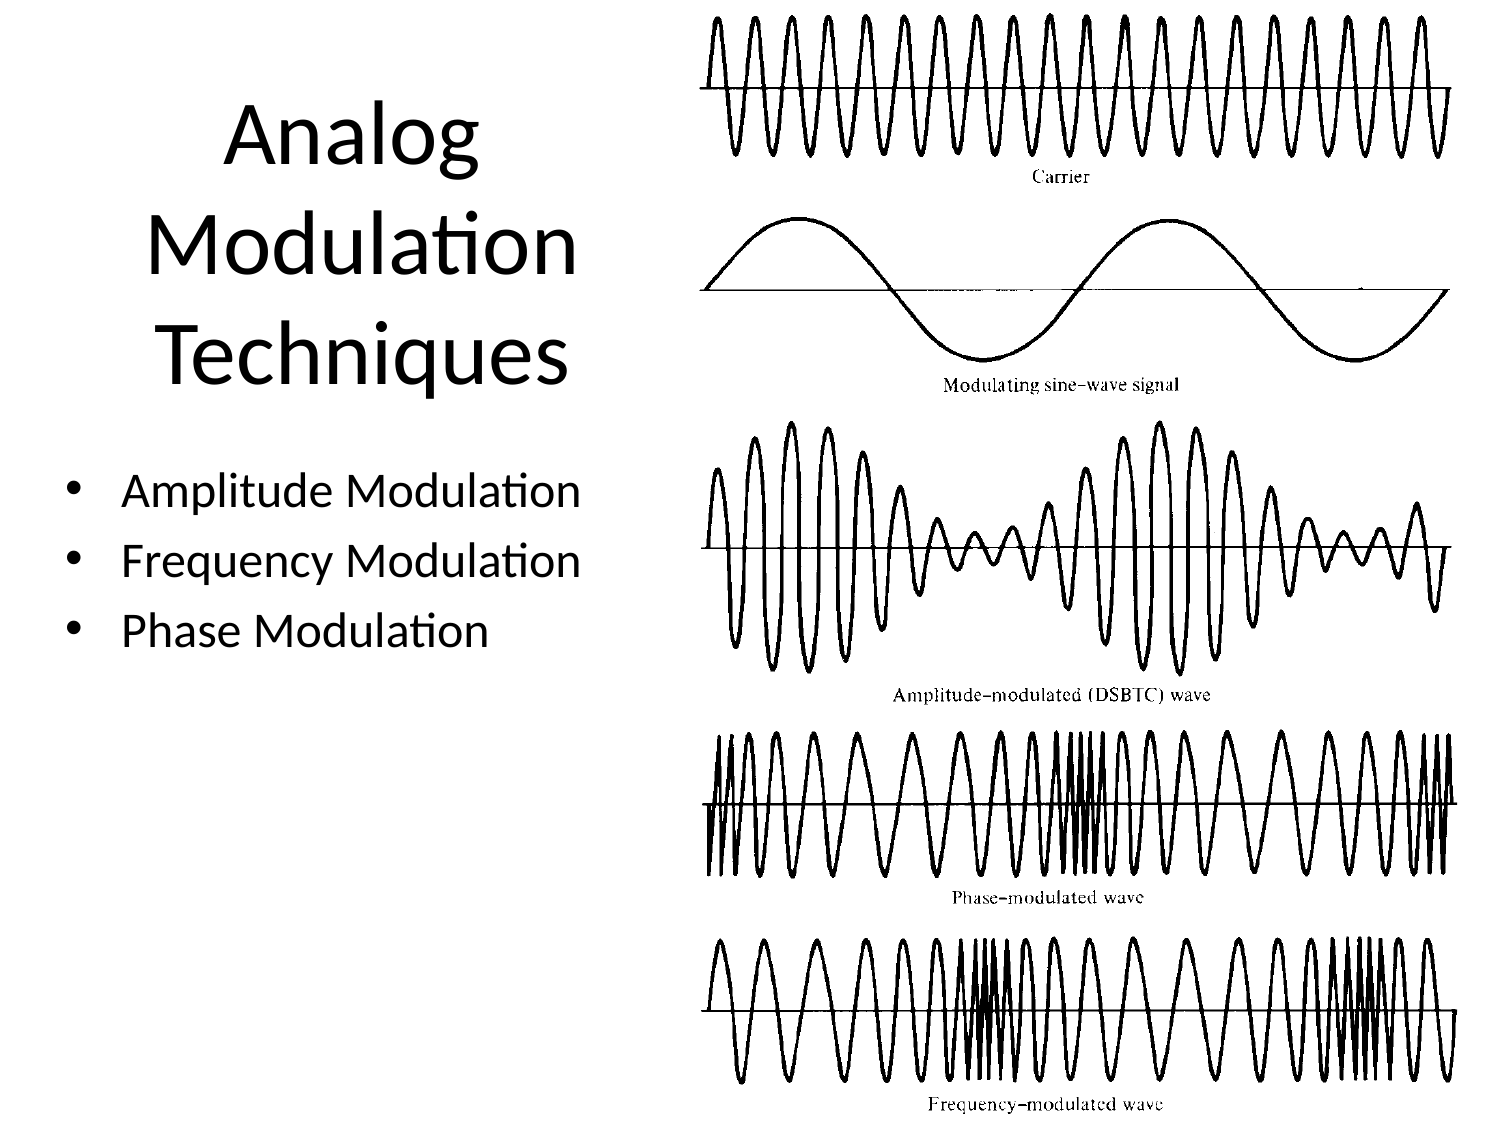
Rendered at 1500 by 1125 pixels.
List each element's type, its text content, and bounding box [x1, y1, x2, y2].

picture [687, 0, 1458, 1125]
list Amplitude Modulation Frequency Modulation Phase Modulation [50, 450, 650, 1038]
title Analog Modulation Techniques [62, 62, 663, 413]
